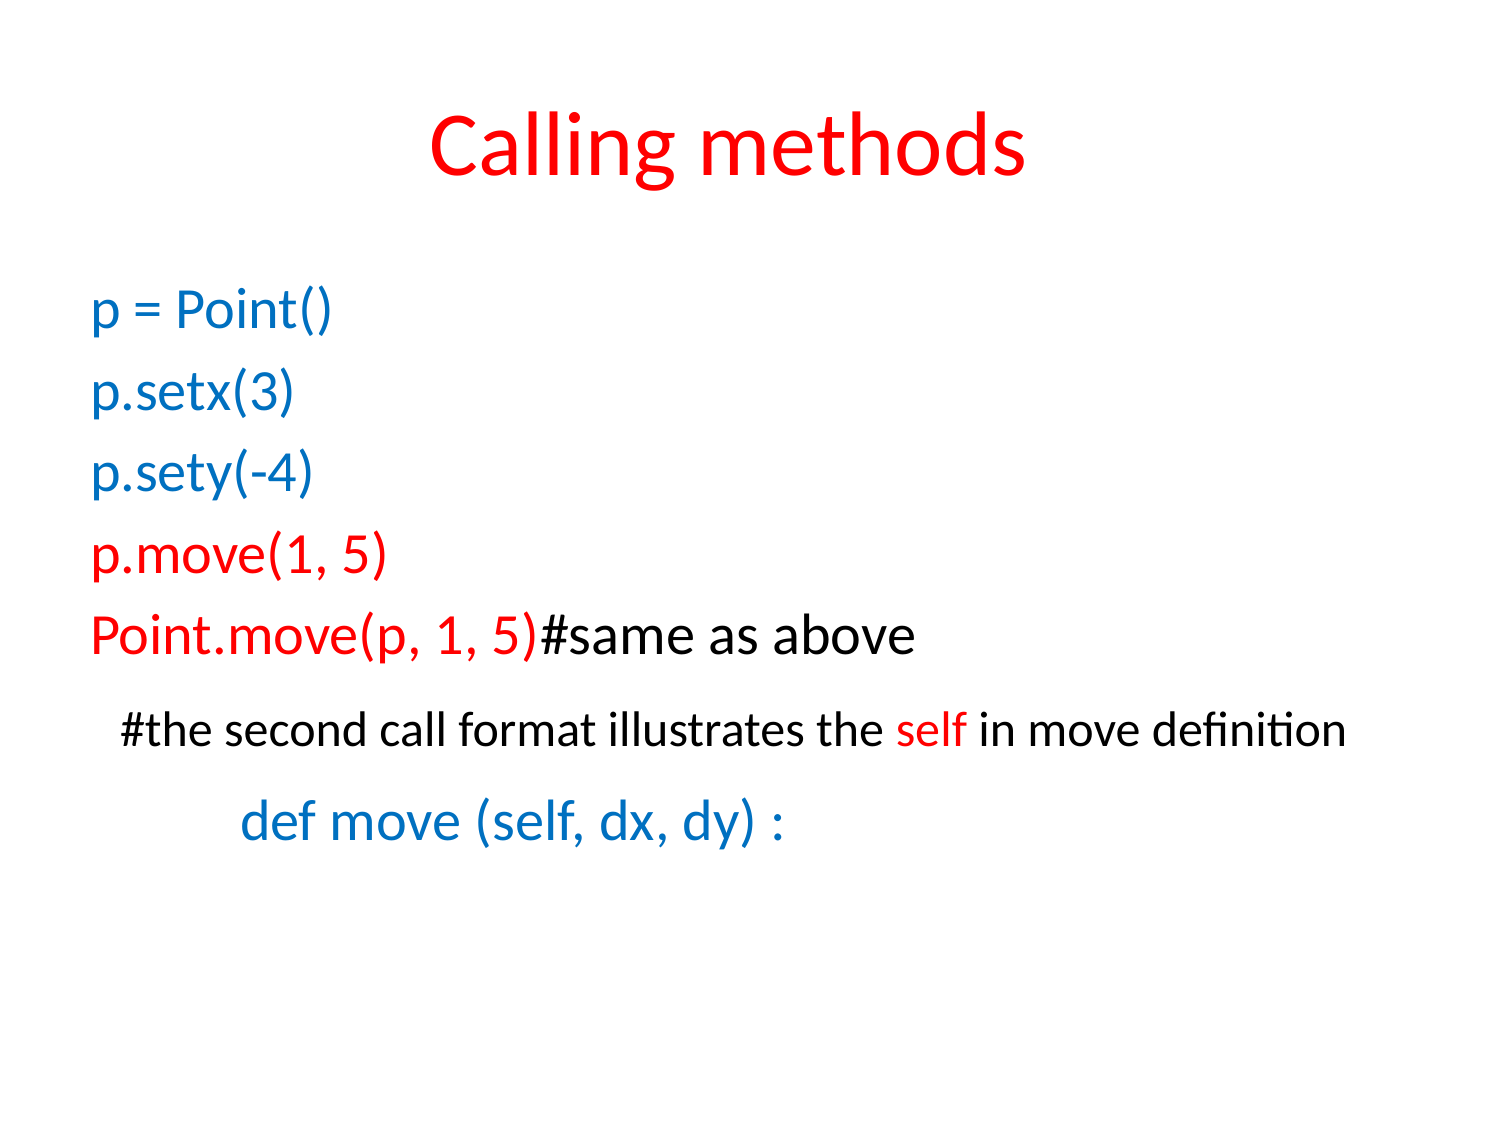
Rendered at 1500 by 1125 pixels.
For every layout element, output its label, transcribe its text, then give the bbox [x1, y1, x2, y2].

title Calling methods [75, 45, 1425, 233]
list p = Point() p.setx(3) p.sety(-4) p.move(1, 5) Point.move(p, 1, 5) #same as above #the second call format illustrates the self in move definition def move (self, dx, dy) : [75, 262, 1425, 1005]
